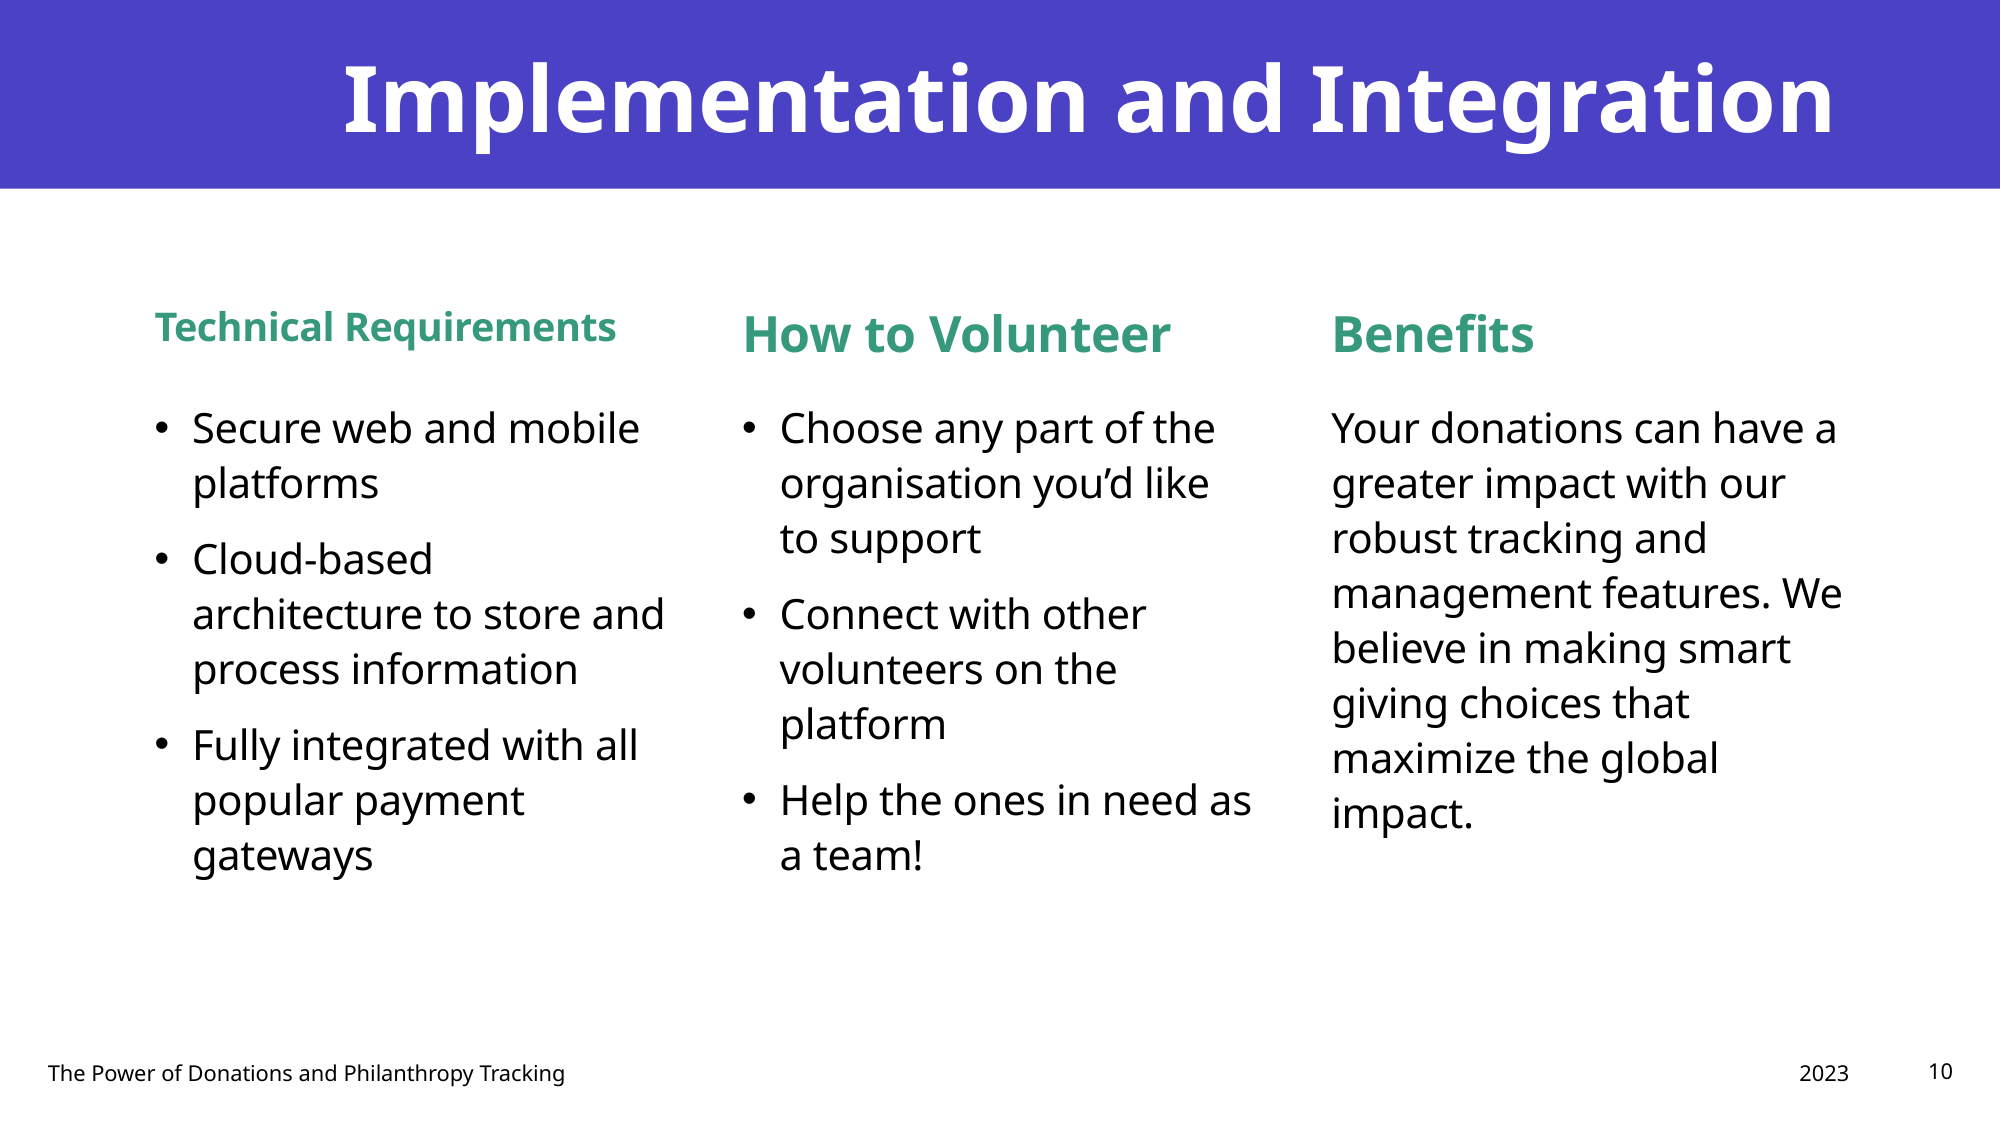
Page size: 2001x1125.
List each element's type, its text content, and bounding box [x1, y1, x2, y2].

list How to Volunteer [727, 289, 1273, 388]
list Secure web and mobile platforms Cloud-based architecture to store and process information Fully integrated with all popular payment gateways [139, 389, 686, 962]
slide_number 10 [1864, 1042, 1968, 1103]
list Benefits [1316, 289, 1863, 388]
footer The Power of Donations and Philanthropy Tracking [33, 1042, 827, 1103]
list Choose any part of the organisation you’d like to support Connect with other volunteers on the platform Help the ones in need as a team! [727, 389, 1273, 962]
slide_number 2023 [1150, 1042, 1864, 1103]
title Implementation and Integration [308, 30, 1852, 162]
list Technical Requirements [139, 289, 686, 388]
list Your donations can have a greater impact with our robust tracking and management features. We believe in making smart giving choices that maximize the global impact. [1316, 389, 1863, 962]
